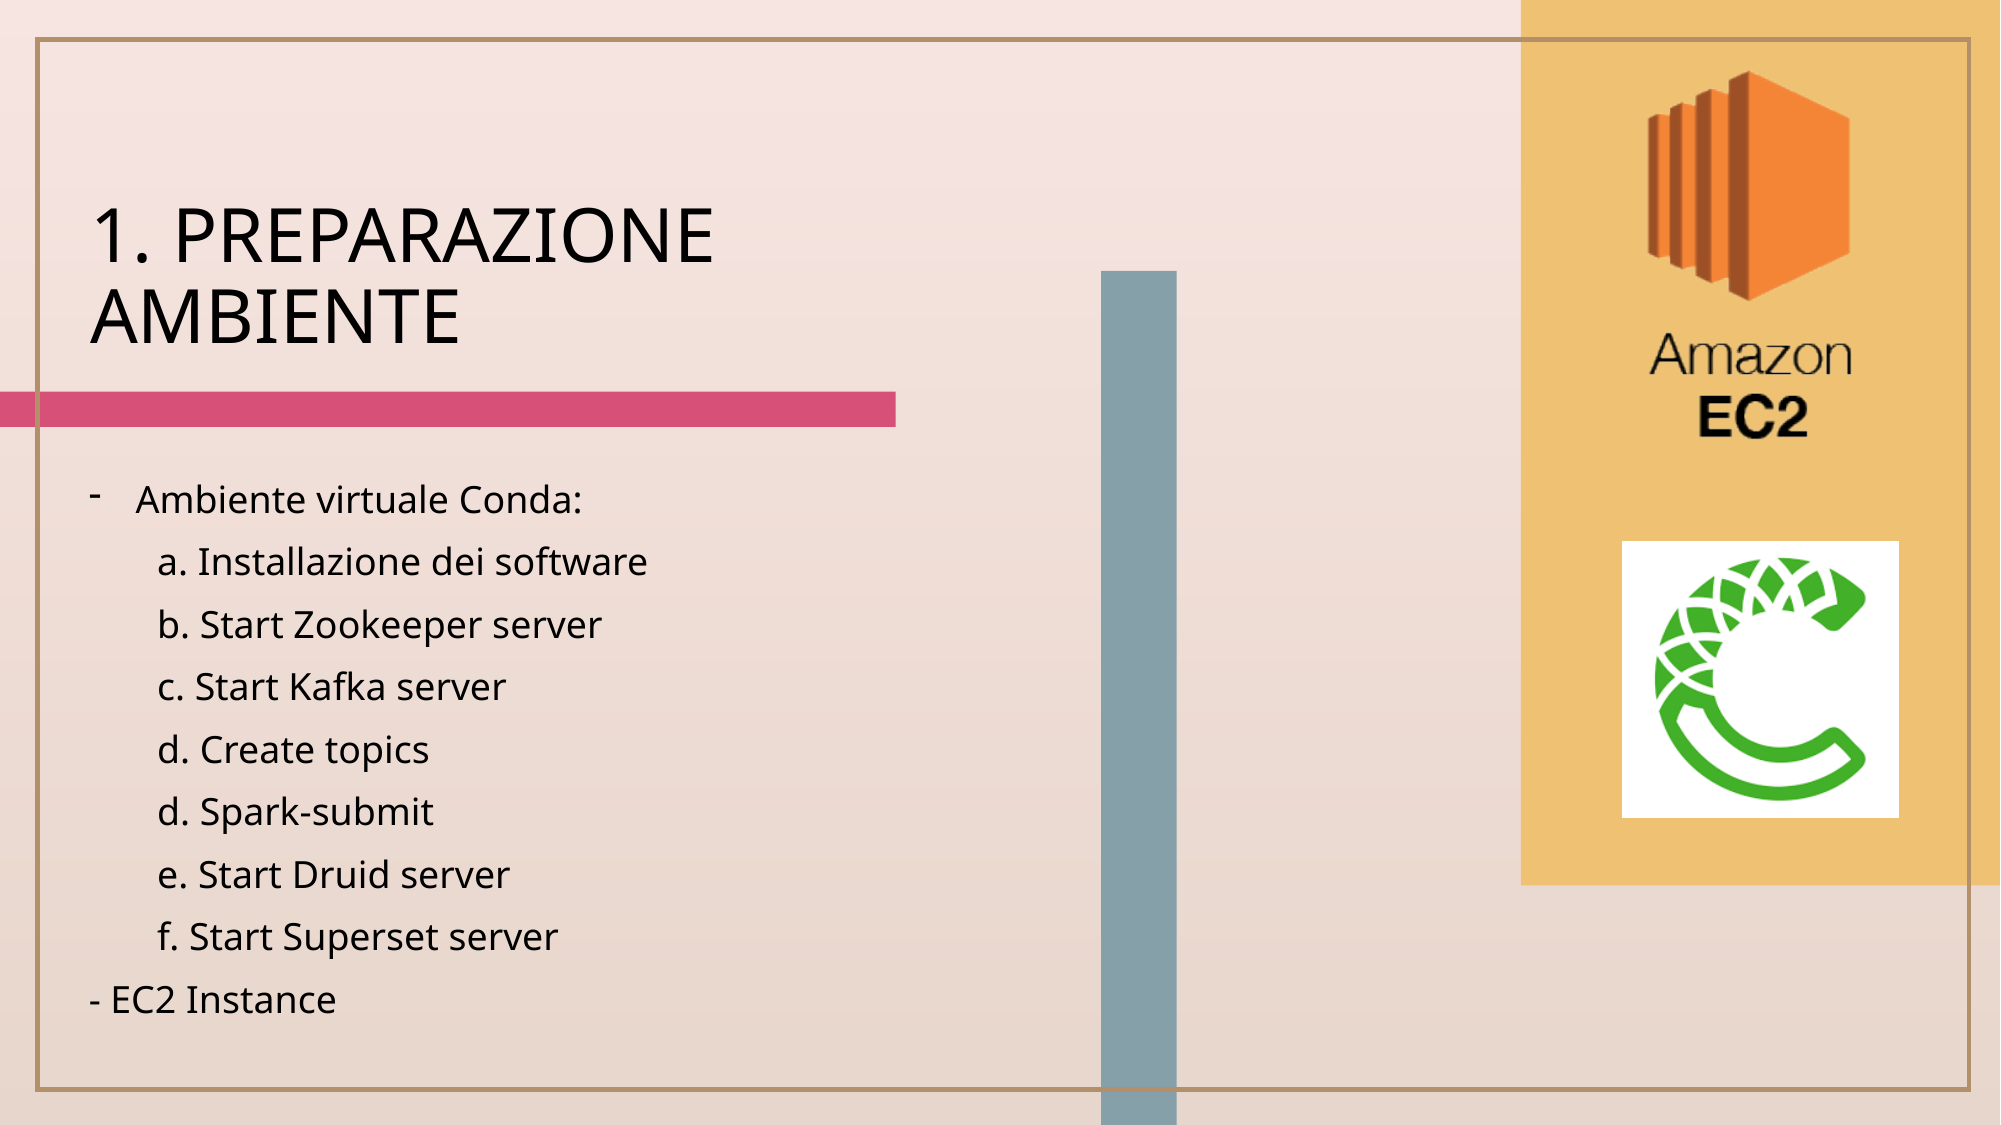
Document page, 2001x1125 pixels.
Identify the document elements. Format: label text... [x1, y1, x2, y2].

picture [1622, 541, 1899, 818]
list Ambiente virtuale Conda: a. Installazione dei software b. Start Zookeeper server c. Start Kafka server d. Create topics d. Spark-submit e. Start Druid server f. Start Superset server - EC2 Instance [73, 450, 886, 1058]
title 1. Preparazione ambiente [75, 149, 1058, 408]
picture [1374, 14, 2000, 494]
